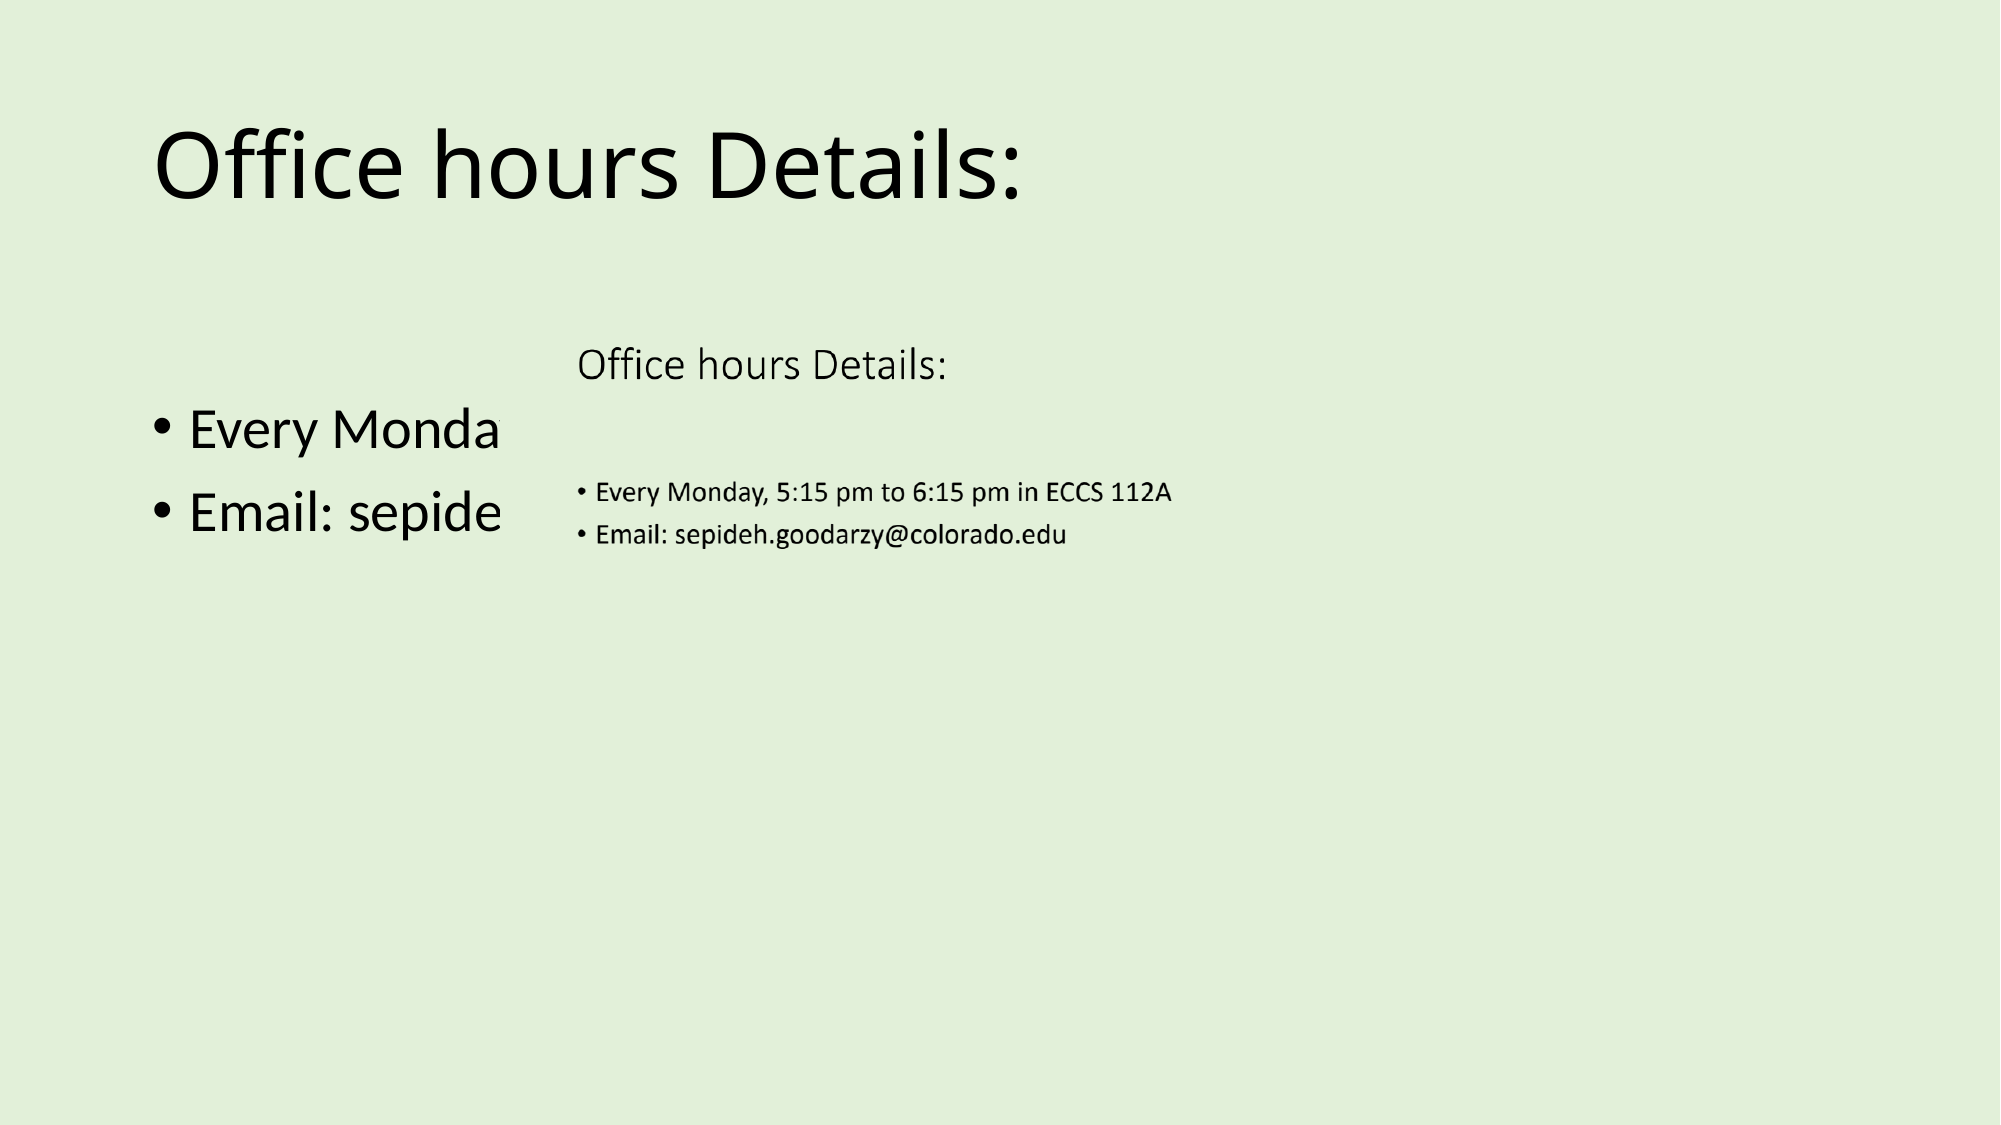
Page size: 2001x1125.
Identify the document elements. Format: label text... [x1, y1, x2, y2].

list Every Monday, 5:15 pm to 6:15 pm in ECCS 112A Email: sepideh.goodarzy@colorado.edu [137, 299, 1863, 1014]
title Office hours Details: [137, 59, 1863, 278]
picture [499, 281, 1500, 844]
